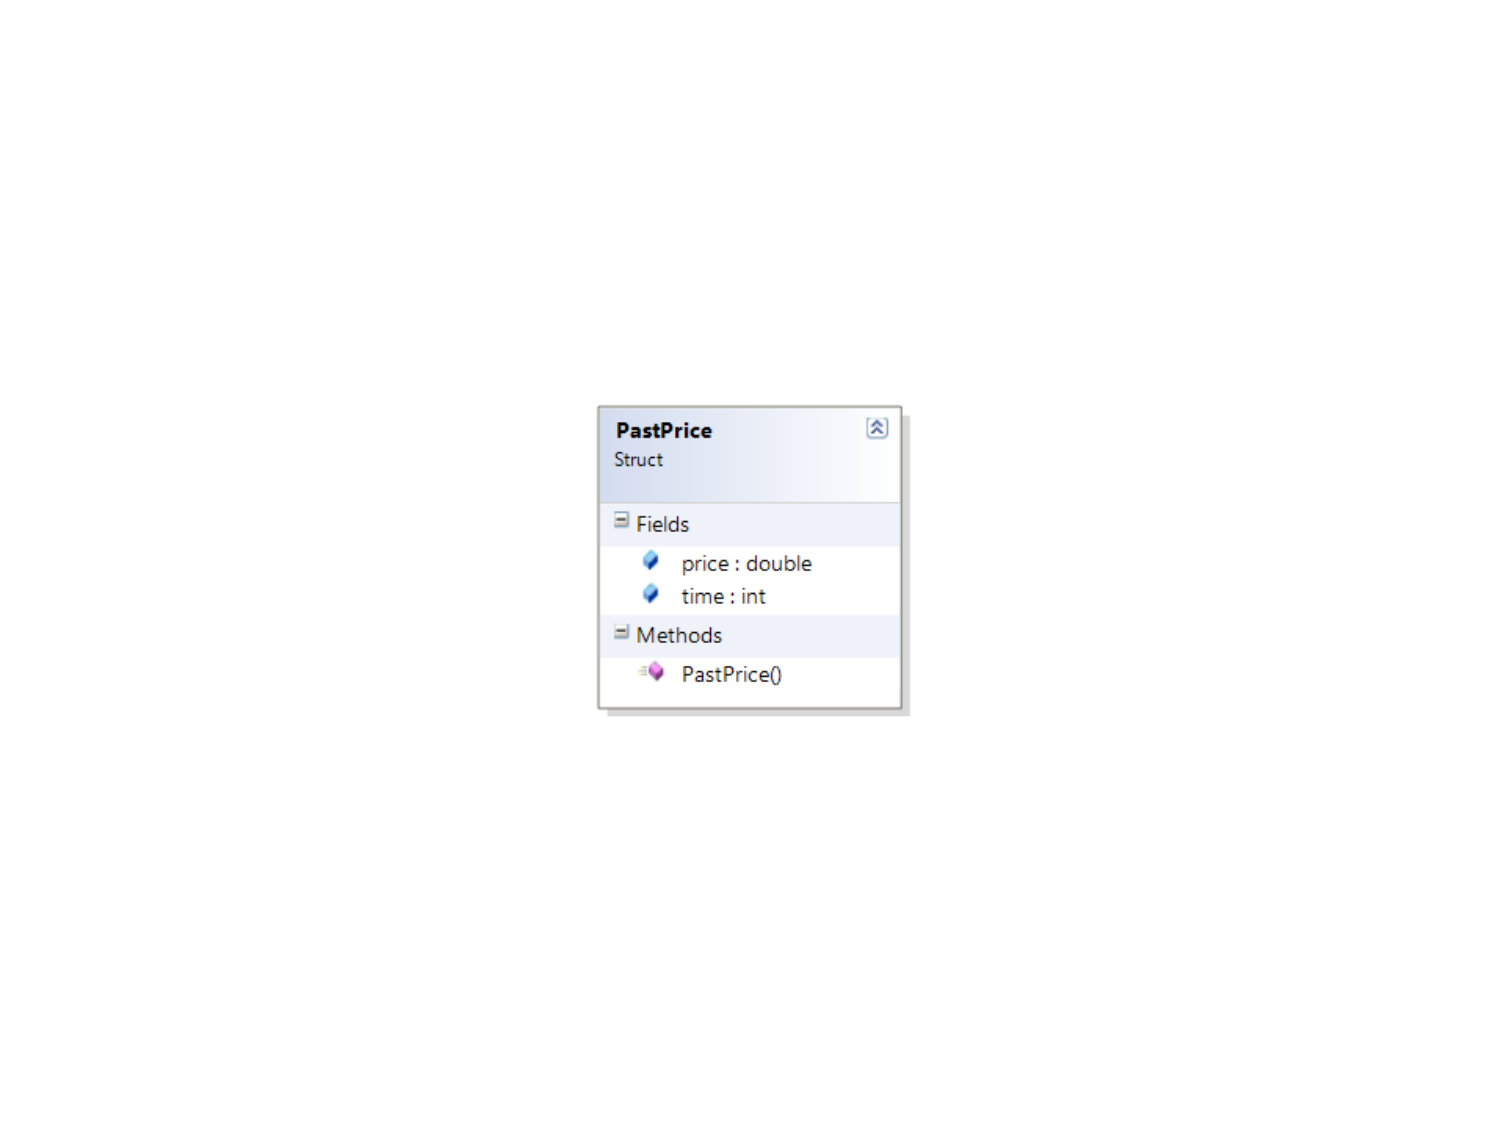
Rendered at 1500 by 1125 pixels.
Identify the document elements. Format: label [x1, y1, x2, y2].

picture [580, 395, 920, 730]
